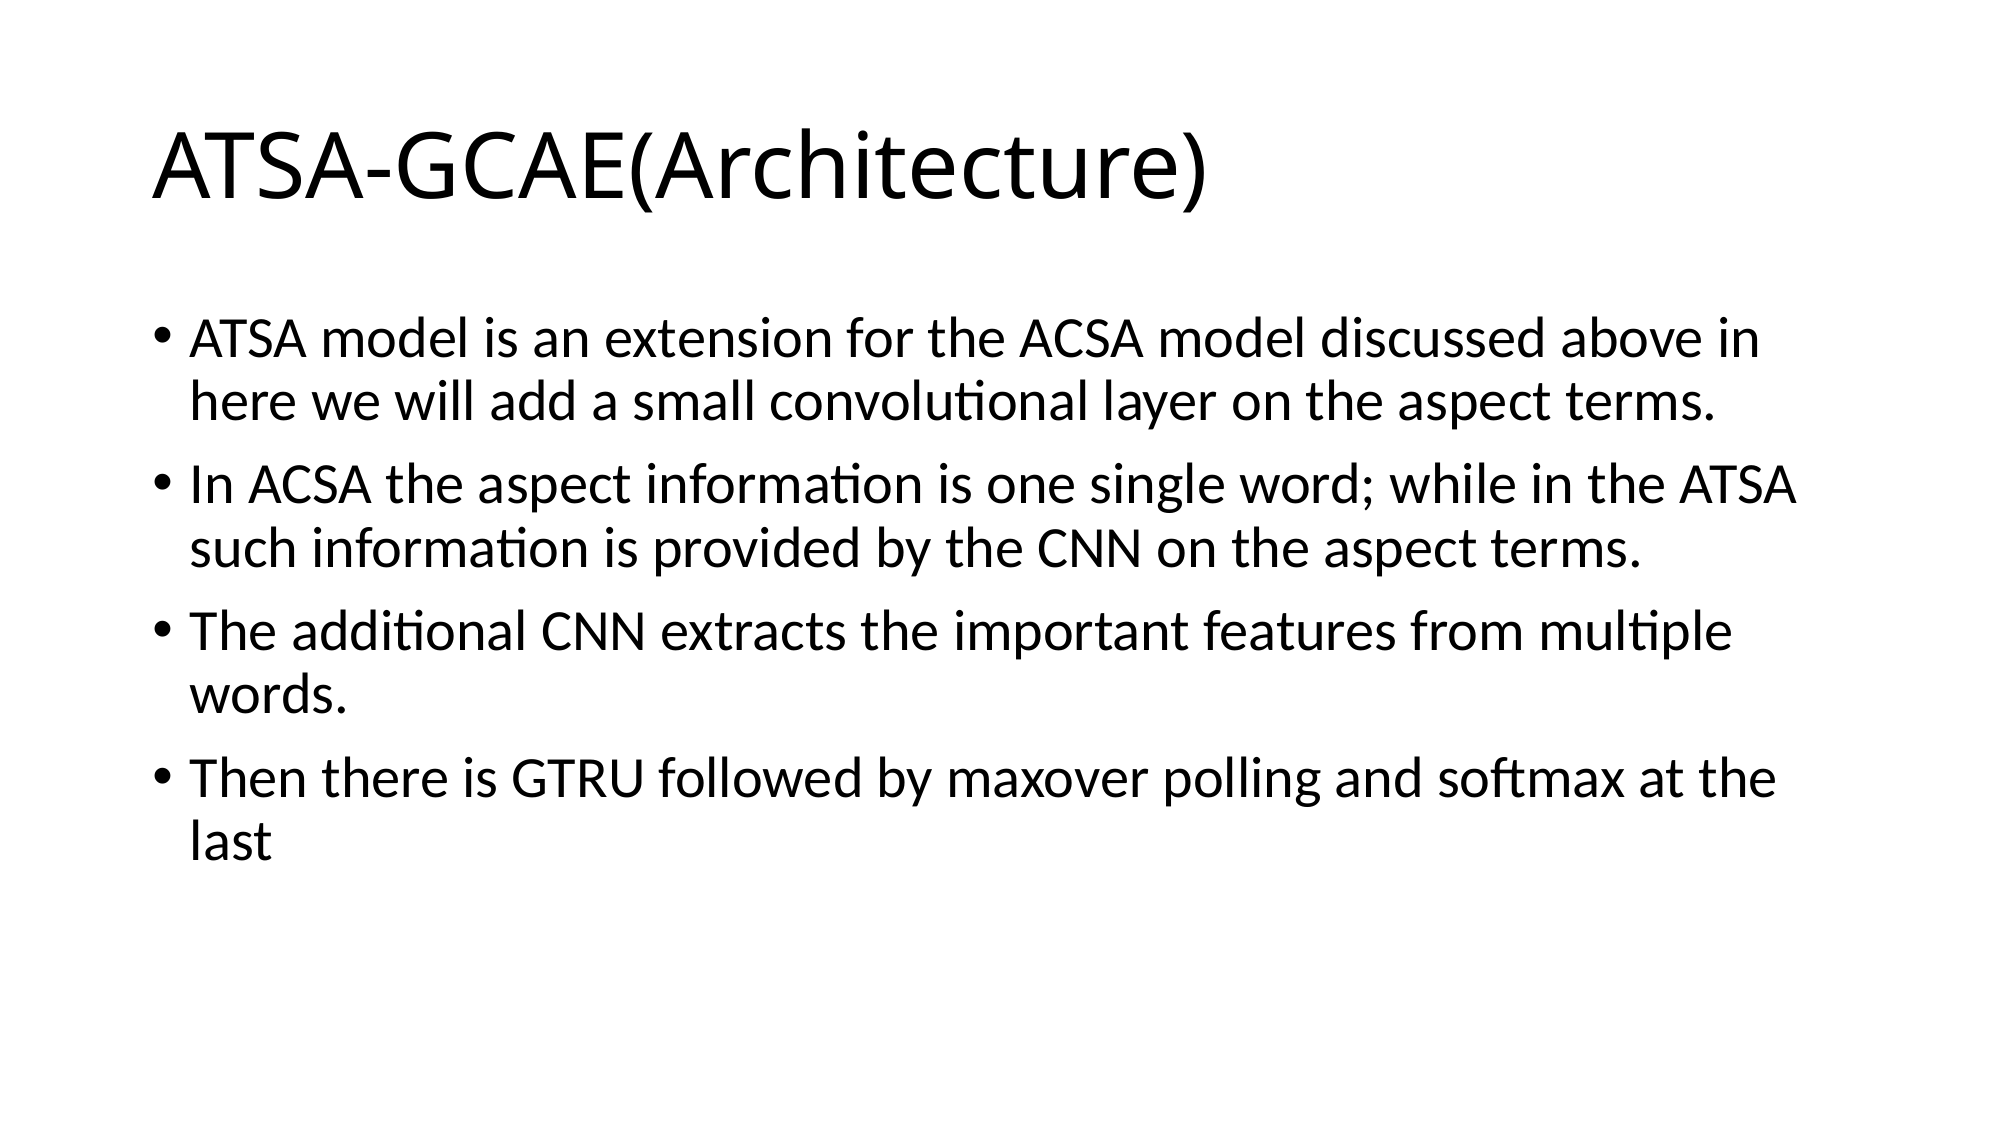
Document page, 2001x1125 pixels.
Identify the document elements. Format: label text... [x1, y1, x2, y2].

list ATSA model is an extension for the ACSA model discussed above in here we will add a small convolutional layer on the aspect terms. In ACSA the aspect information is one single word; while in the ATSA such information is provided by the CNN on the aspect terms. The additional CNN extracts the important features from multiple words. Then there is GTRU followed by maxover polling and softmax at the last [137, 299, 1863, 1014]
title ATSA-GCAE(Architecture) [137, 59, 1863, 278]
